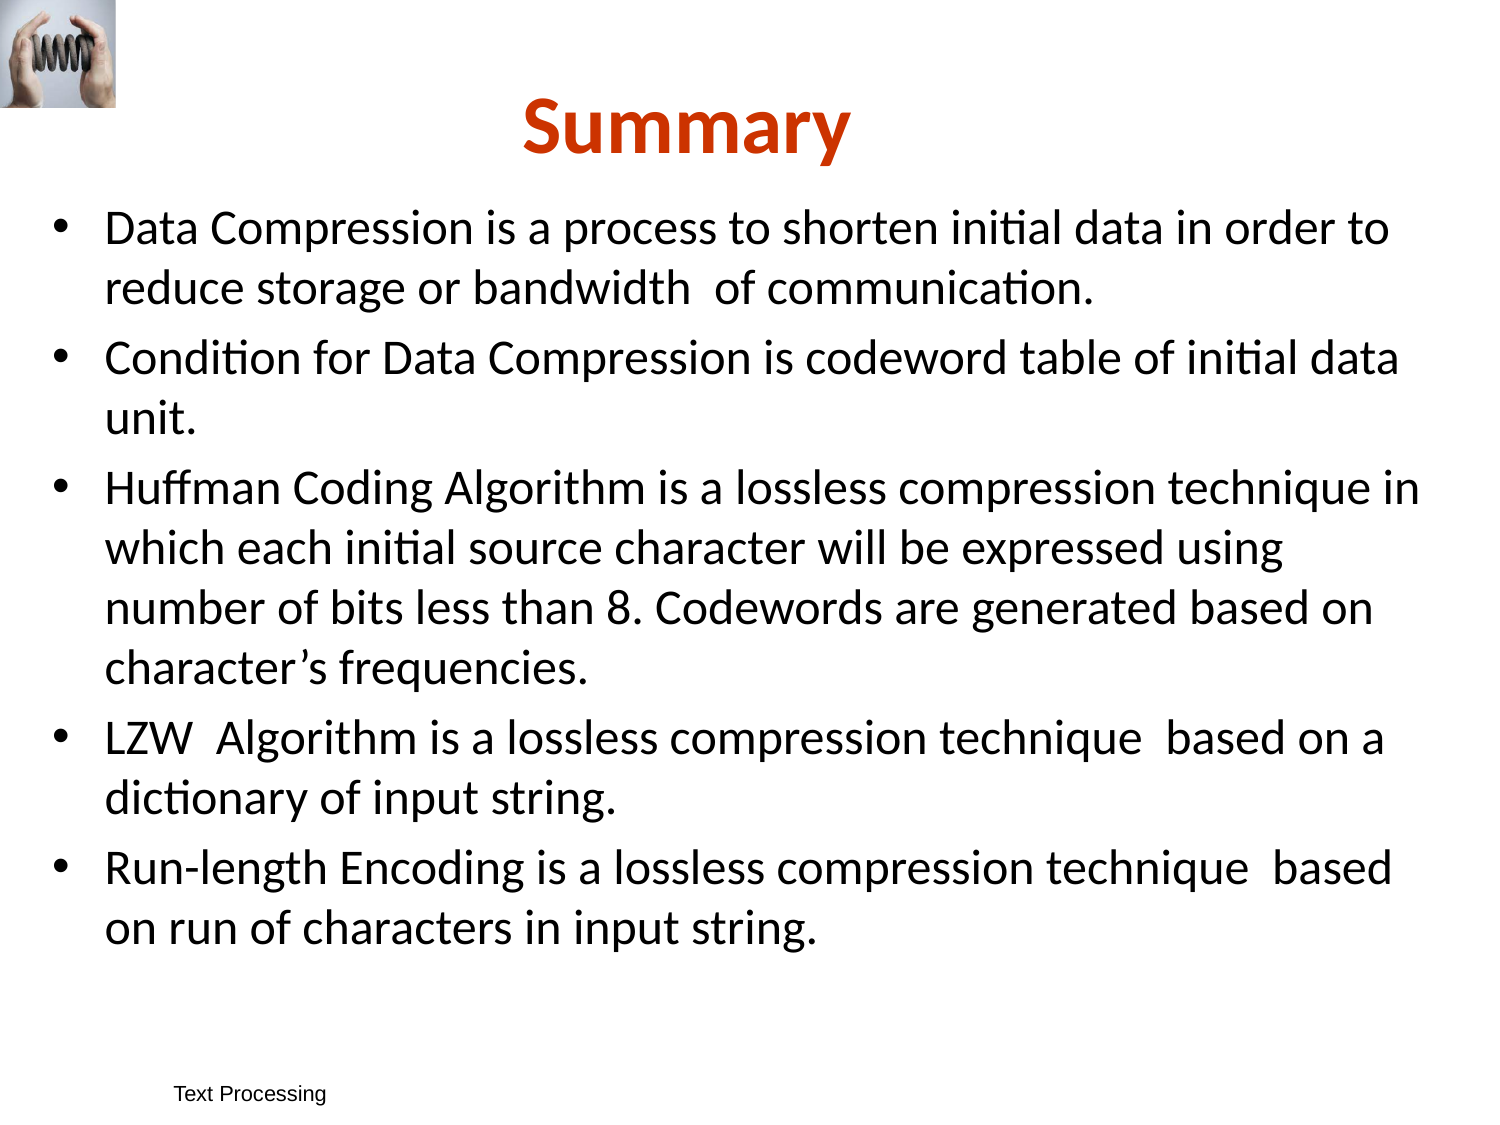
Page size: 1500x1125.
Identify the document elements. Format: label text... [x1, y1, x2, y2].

title Summary [74, 18, 1301, 187]
text_box Data Compression is a process to shorten initial data in order to reduce storage or bandwidth of communication. Condition for Data Compression is codeword table of initial data unit. Huffman Coding Algorithm is a lossless compression technique in which each initial source character will be expressed using number of bits less than 8. Codewords are generated based on character’s frequencies. LZW Algorithm is a lossless compression technique based on a dictionary of input string. Run-length Encoding is a lossless compression technique based on run of characters in input string. [37, 187, 1450, 963]
footer Text Processing [12, 1074, 488, 1110]
picture [0, 0, 116, 108]
